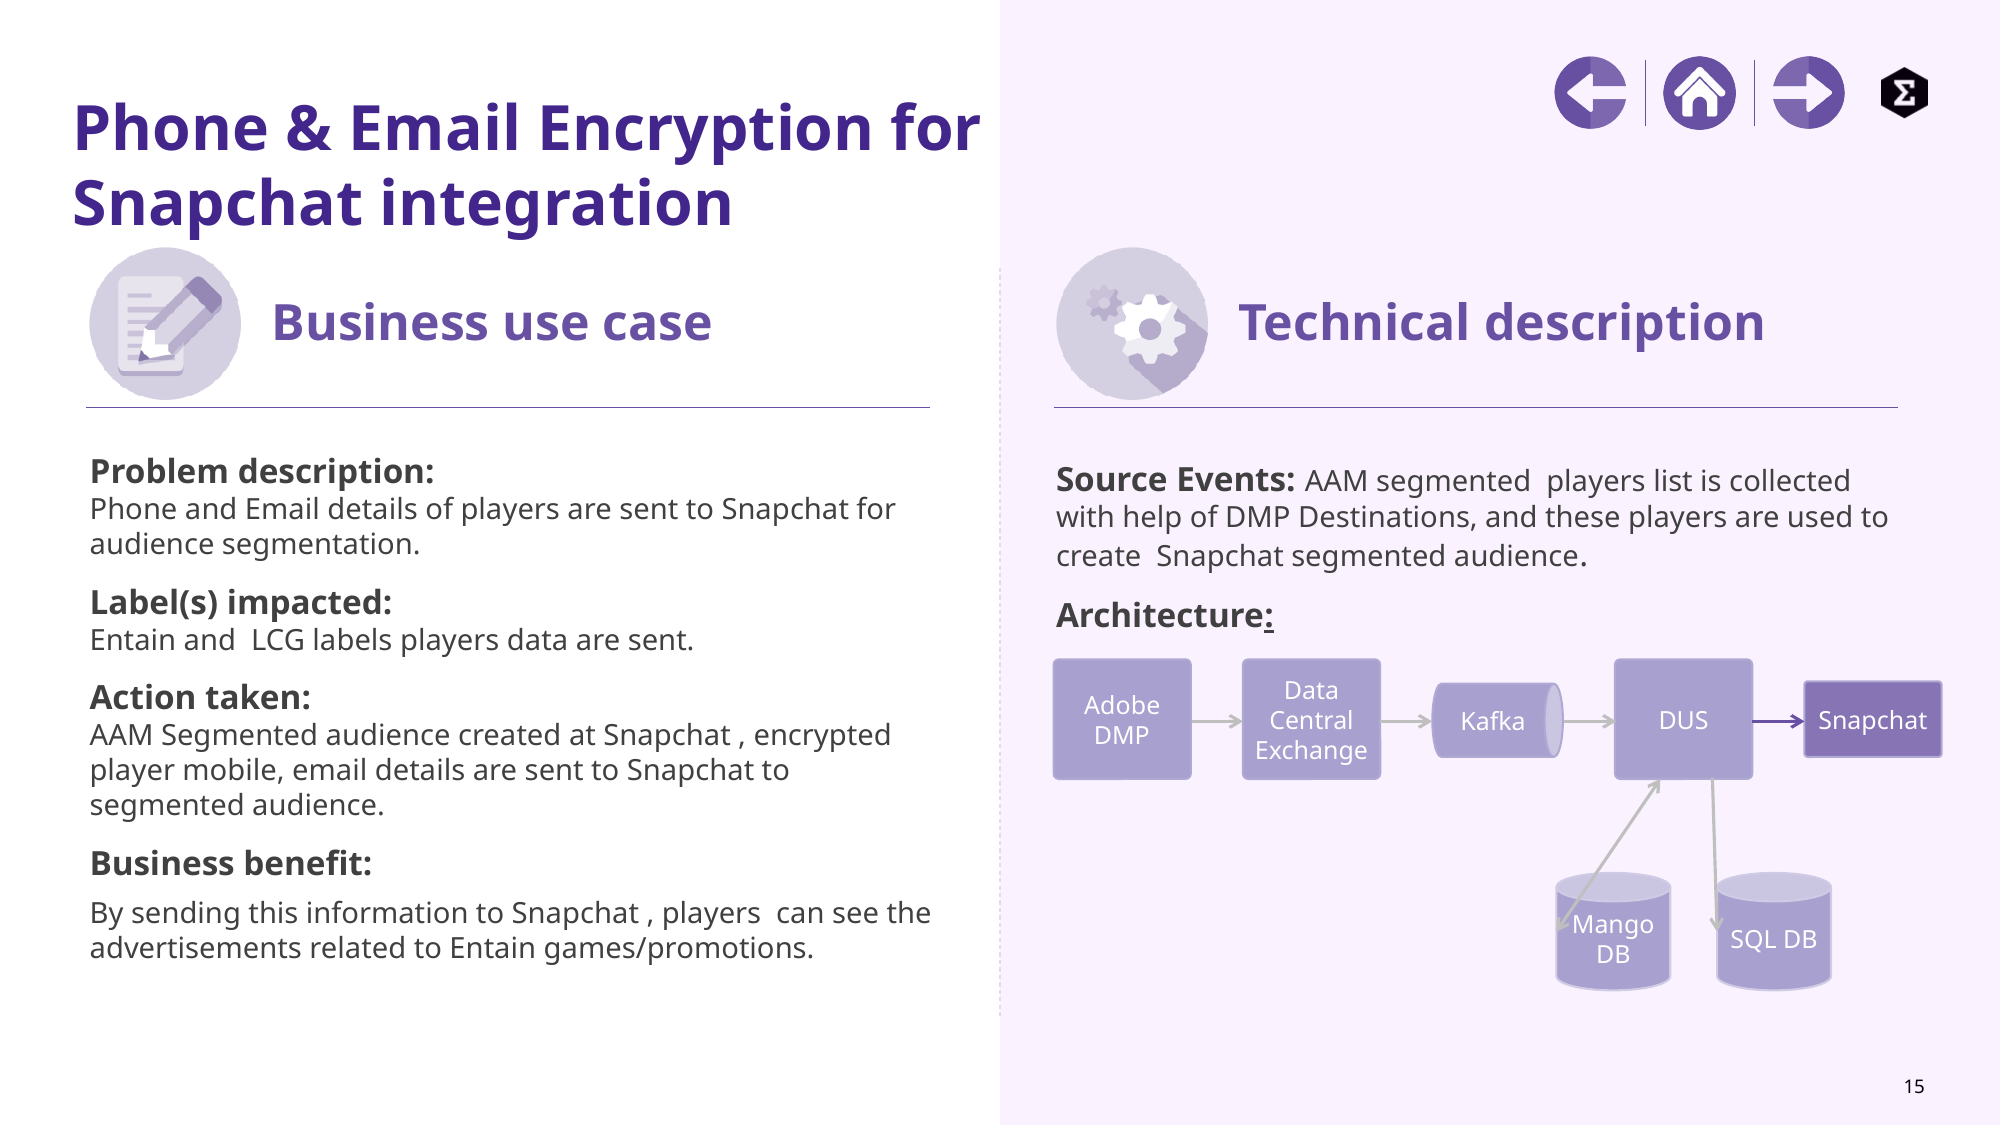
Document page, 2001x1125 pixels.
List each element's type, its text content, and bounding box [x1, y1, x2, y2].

text_box Problem description: Phone and Email details of players are sent to Snapchat for audience segmentation. Label(s) impacted: Entain and LCG labels players data are sent. Action taken: AAM Segmented audience created at Snapchat , encrypted player mobile, email details are sent to Snapchat to segmented audience. Business benefit: By sending this information to Snapchat , players can see the advertisements related to Entain games/promotions. [74, 442, 966, 972]
picture [89, 247, 245, 404]
picture [1663, 56, 1736, 130]
text_box [999, 0, 2000, 1125]
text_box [1053, 659, 1942, 991]
text_box Technical description [1223, 283, 1955, 359]
text_box Business use case [257, 283, 988, 359]
picture [1773, 56, 1845, 129]
title Phone & Email Encryption for Snapchat integration [72, 134, 1187, 239]
picture [1553, 56, 1626, 129]
picture [1056, 247, 1212, 404]
text_box Source Events: AAM segmented players list is collected with help of DMP Destinations, and these players are used to create Snapchat segmented audience. Architecture: [1041, 451, 1912, 642]
